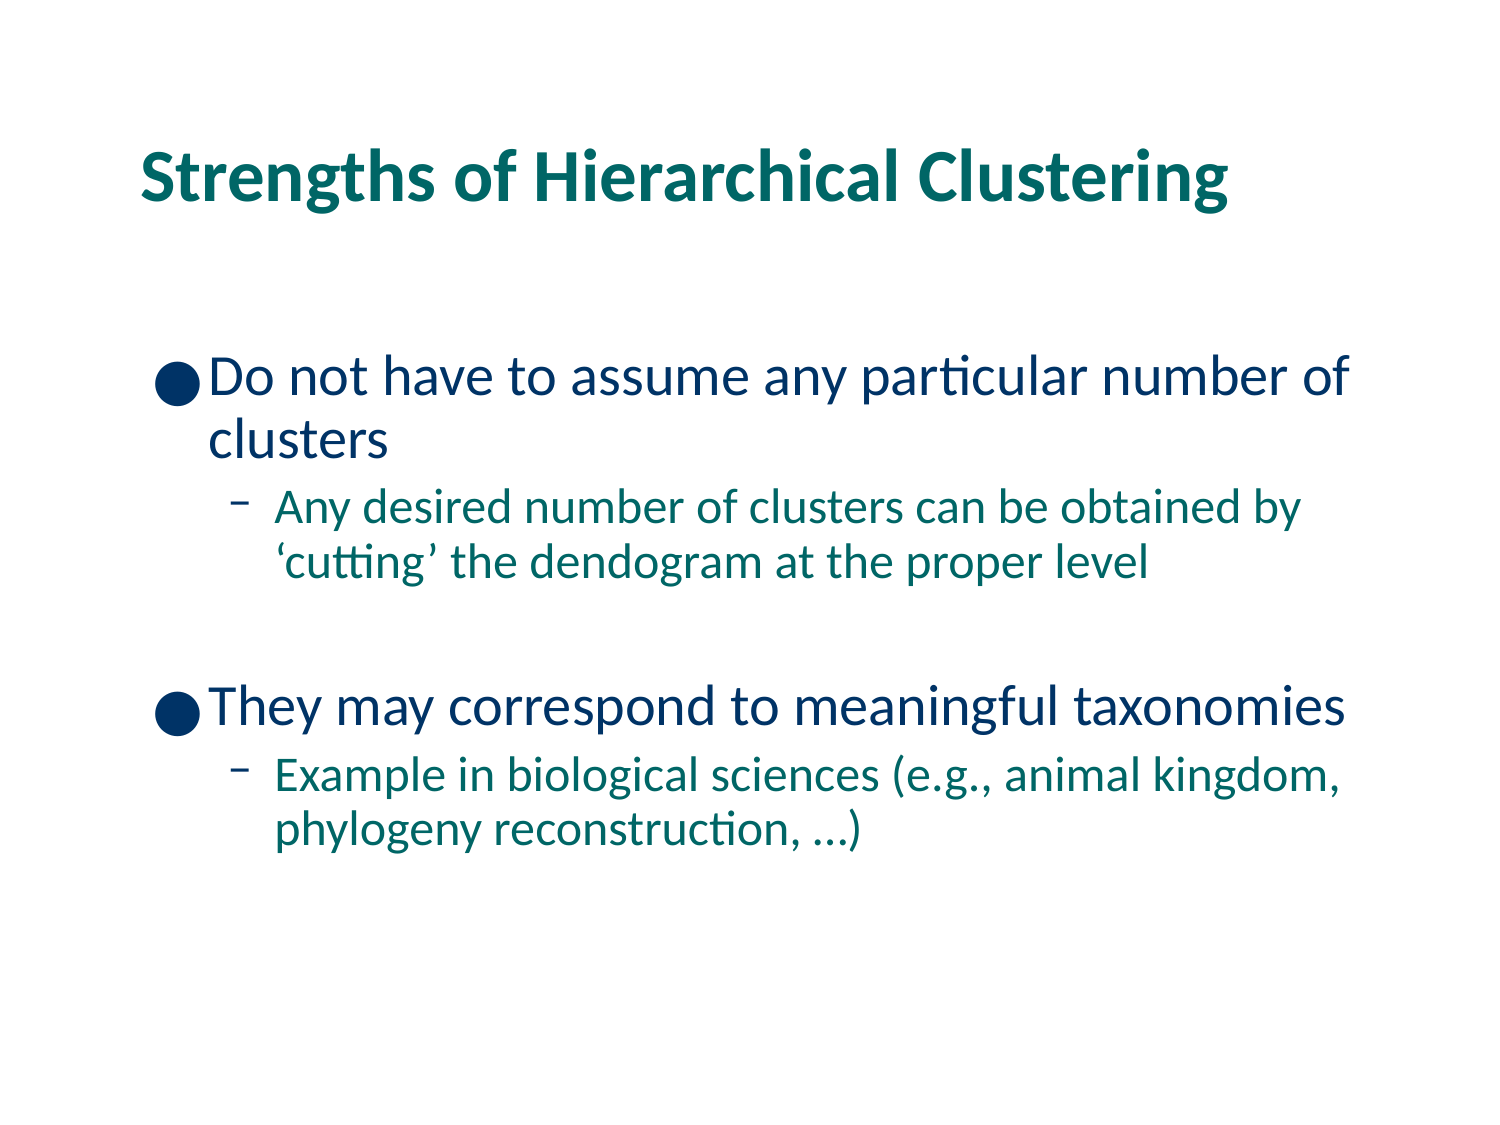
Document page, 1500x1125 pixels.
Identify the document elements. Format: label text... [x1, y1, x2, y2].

title Strengths of Hierarchical Clustering [125, 125, 1425, 225]
list Do not have to assume any particular number of clusters Any desired number of clusters can be obtained by ‘cutting’ the dendogram at the proper level They may correspond to meaningful taxonomies Example in biological sciences (e.g., animal kingdom, phylogeny reconstruction, …) [137, 337, 1400, 999]
